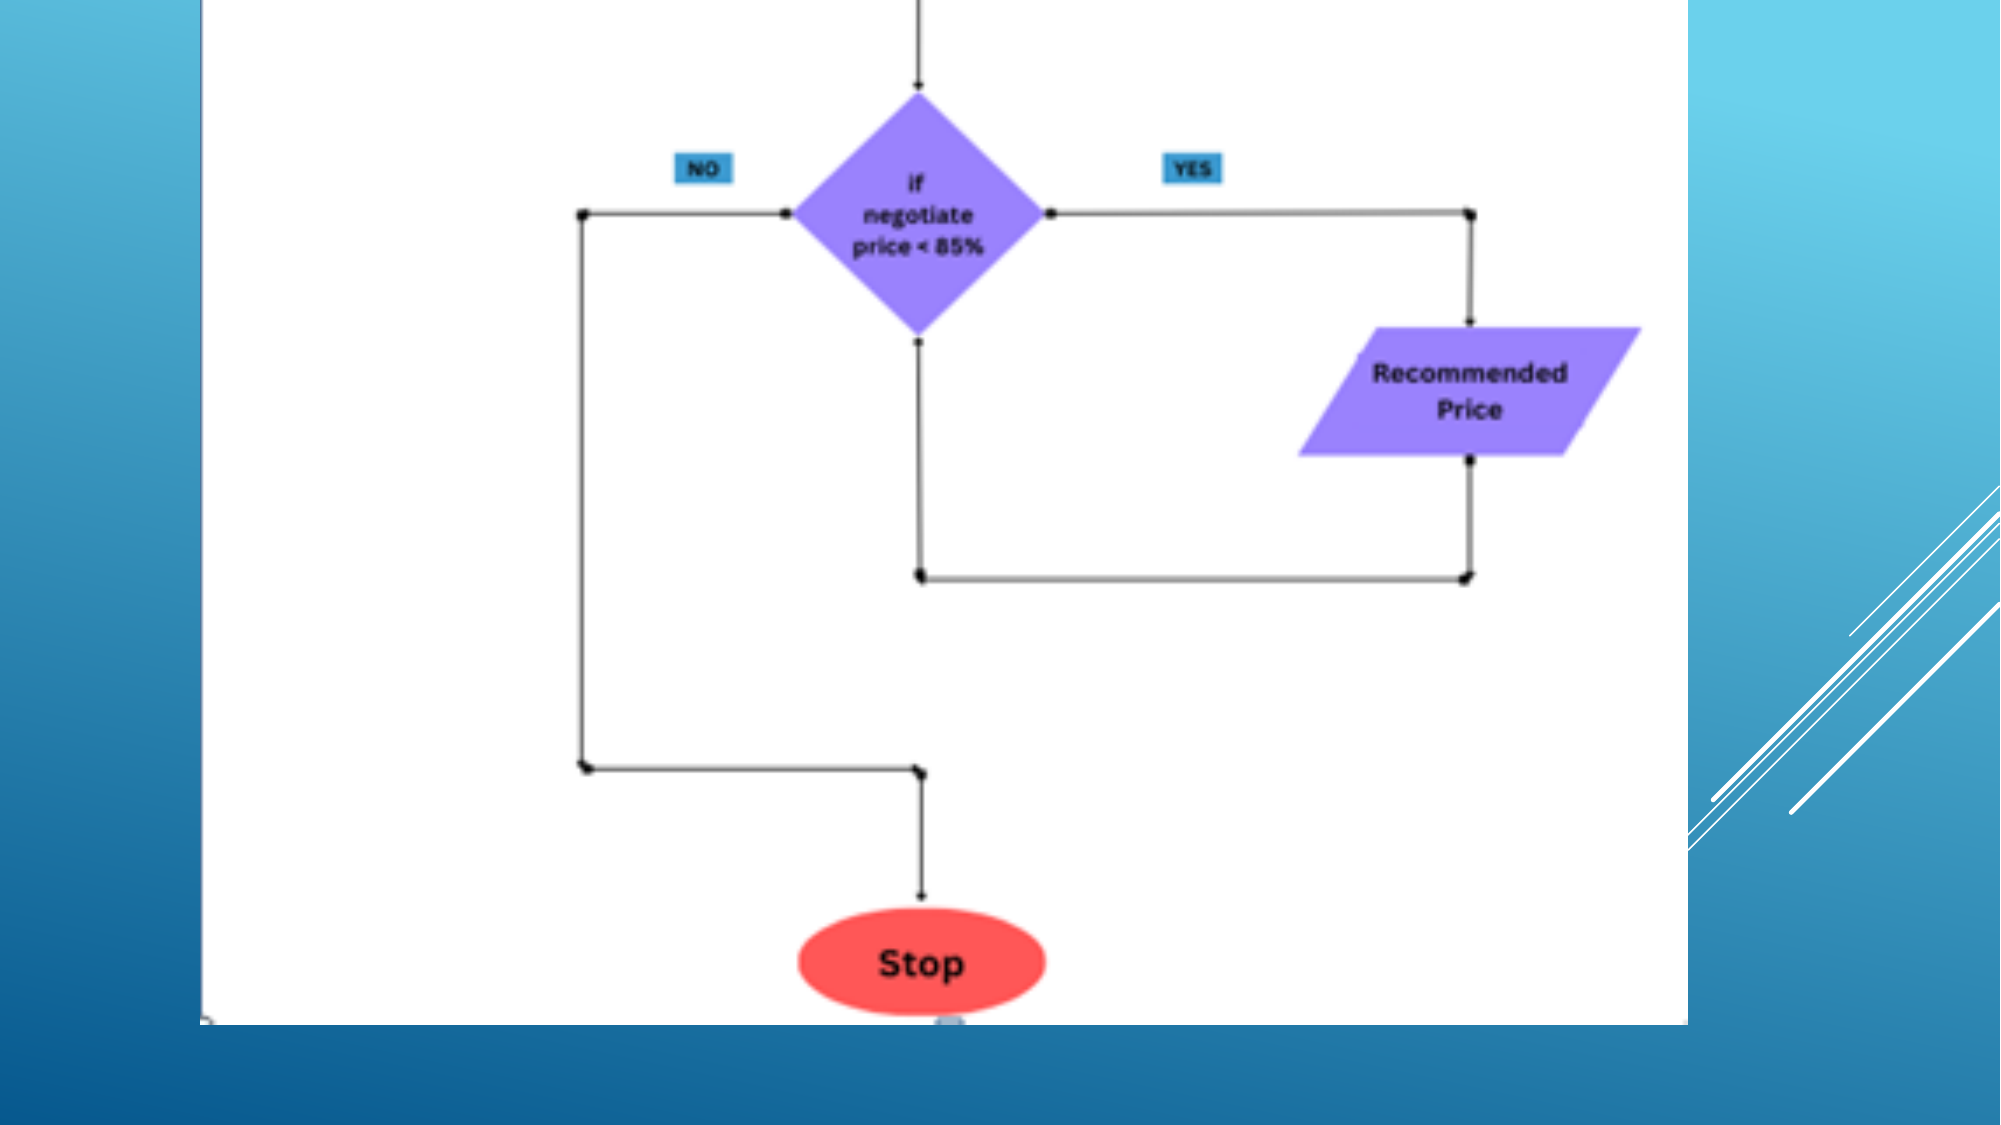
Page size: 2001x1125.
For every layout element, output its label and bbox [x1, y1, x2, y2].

picture [199, 0, 1688, 1026]
